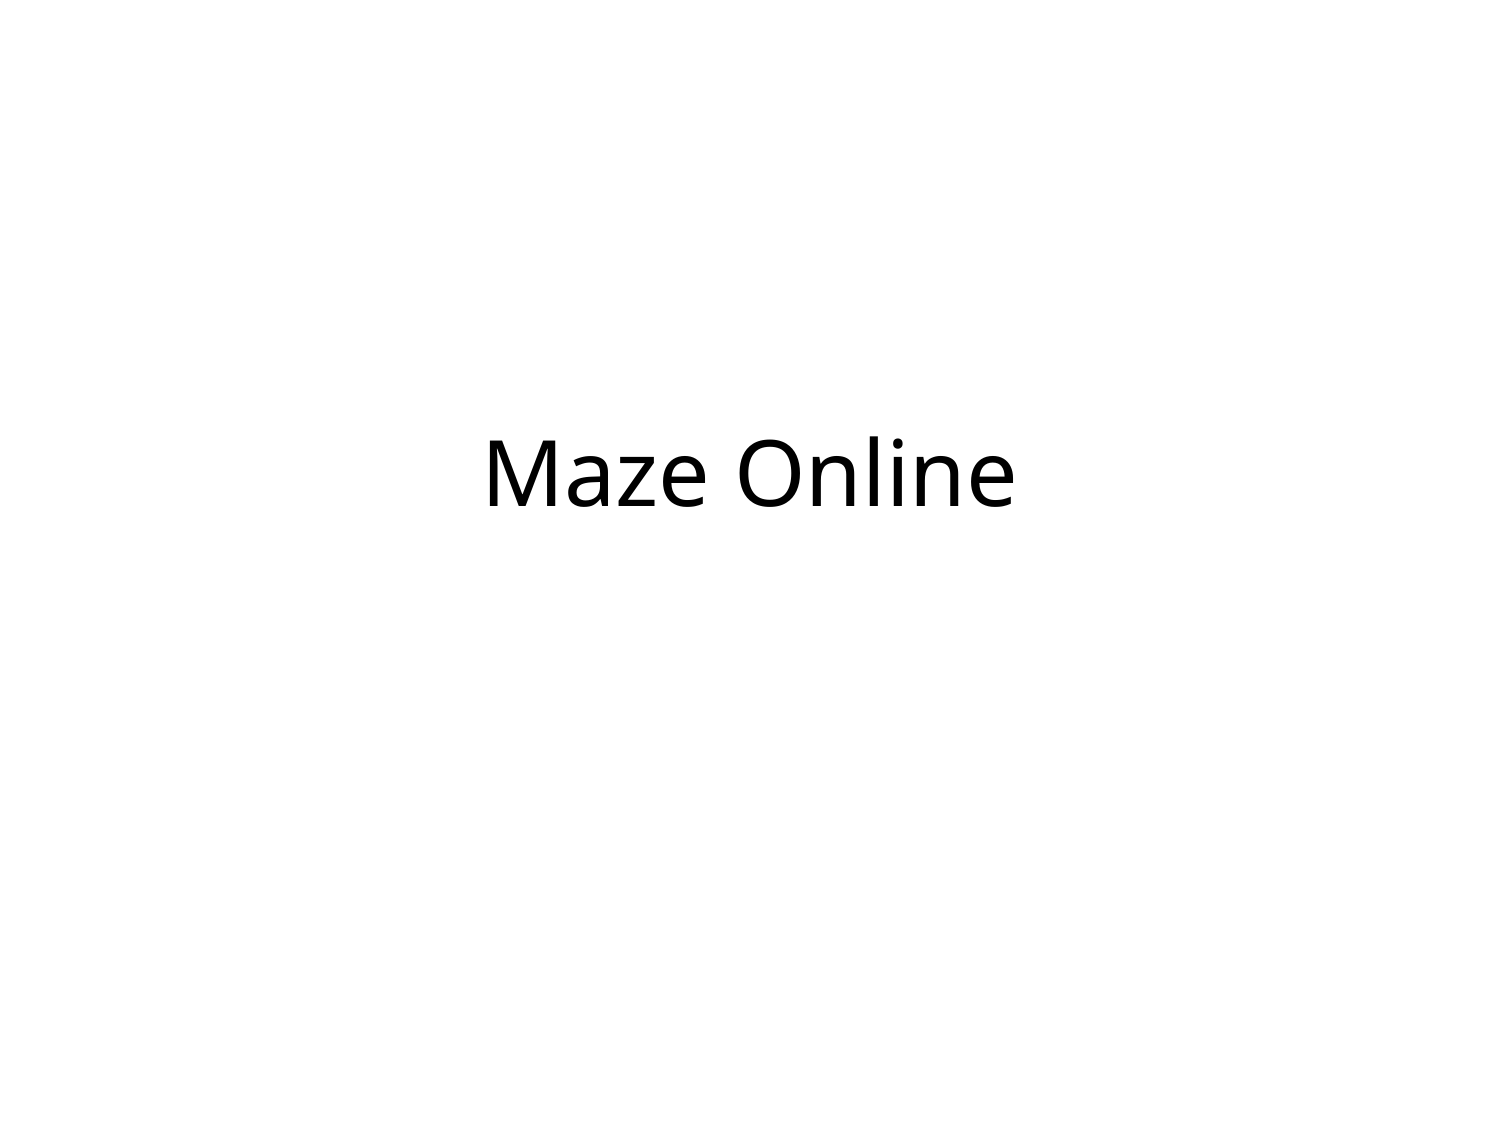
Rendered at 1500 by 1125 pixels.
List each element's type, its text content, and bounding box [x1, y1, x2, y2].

title Maze Online [112, 349, 1388, 591]
